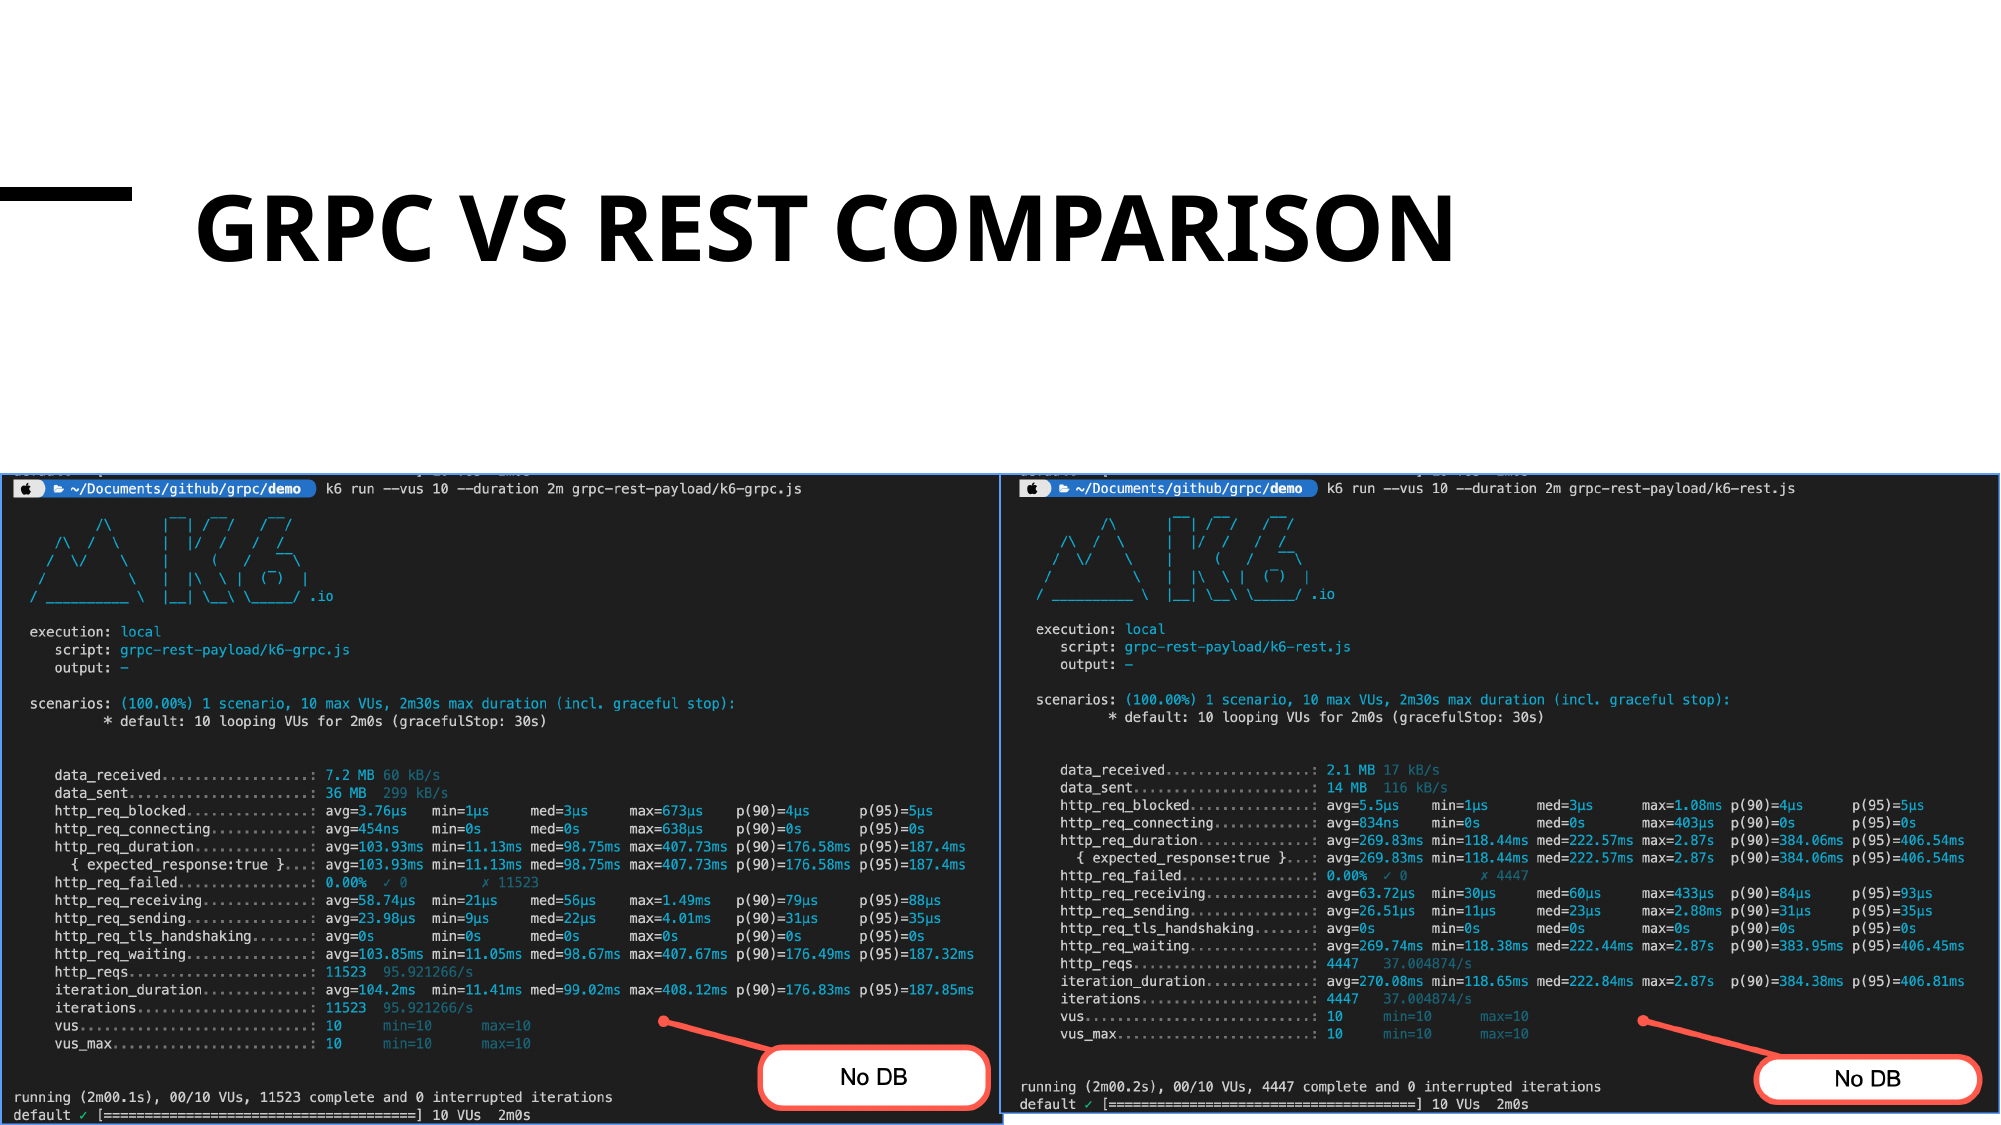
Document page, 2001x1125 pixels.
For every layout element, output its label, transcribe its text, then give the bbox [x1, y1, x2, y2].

title GRPC VS REST COMPARISON [178, 178, 1807, 392]
picture [0, 473, 2000, 1125]
